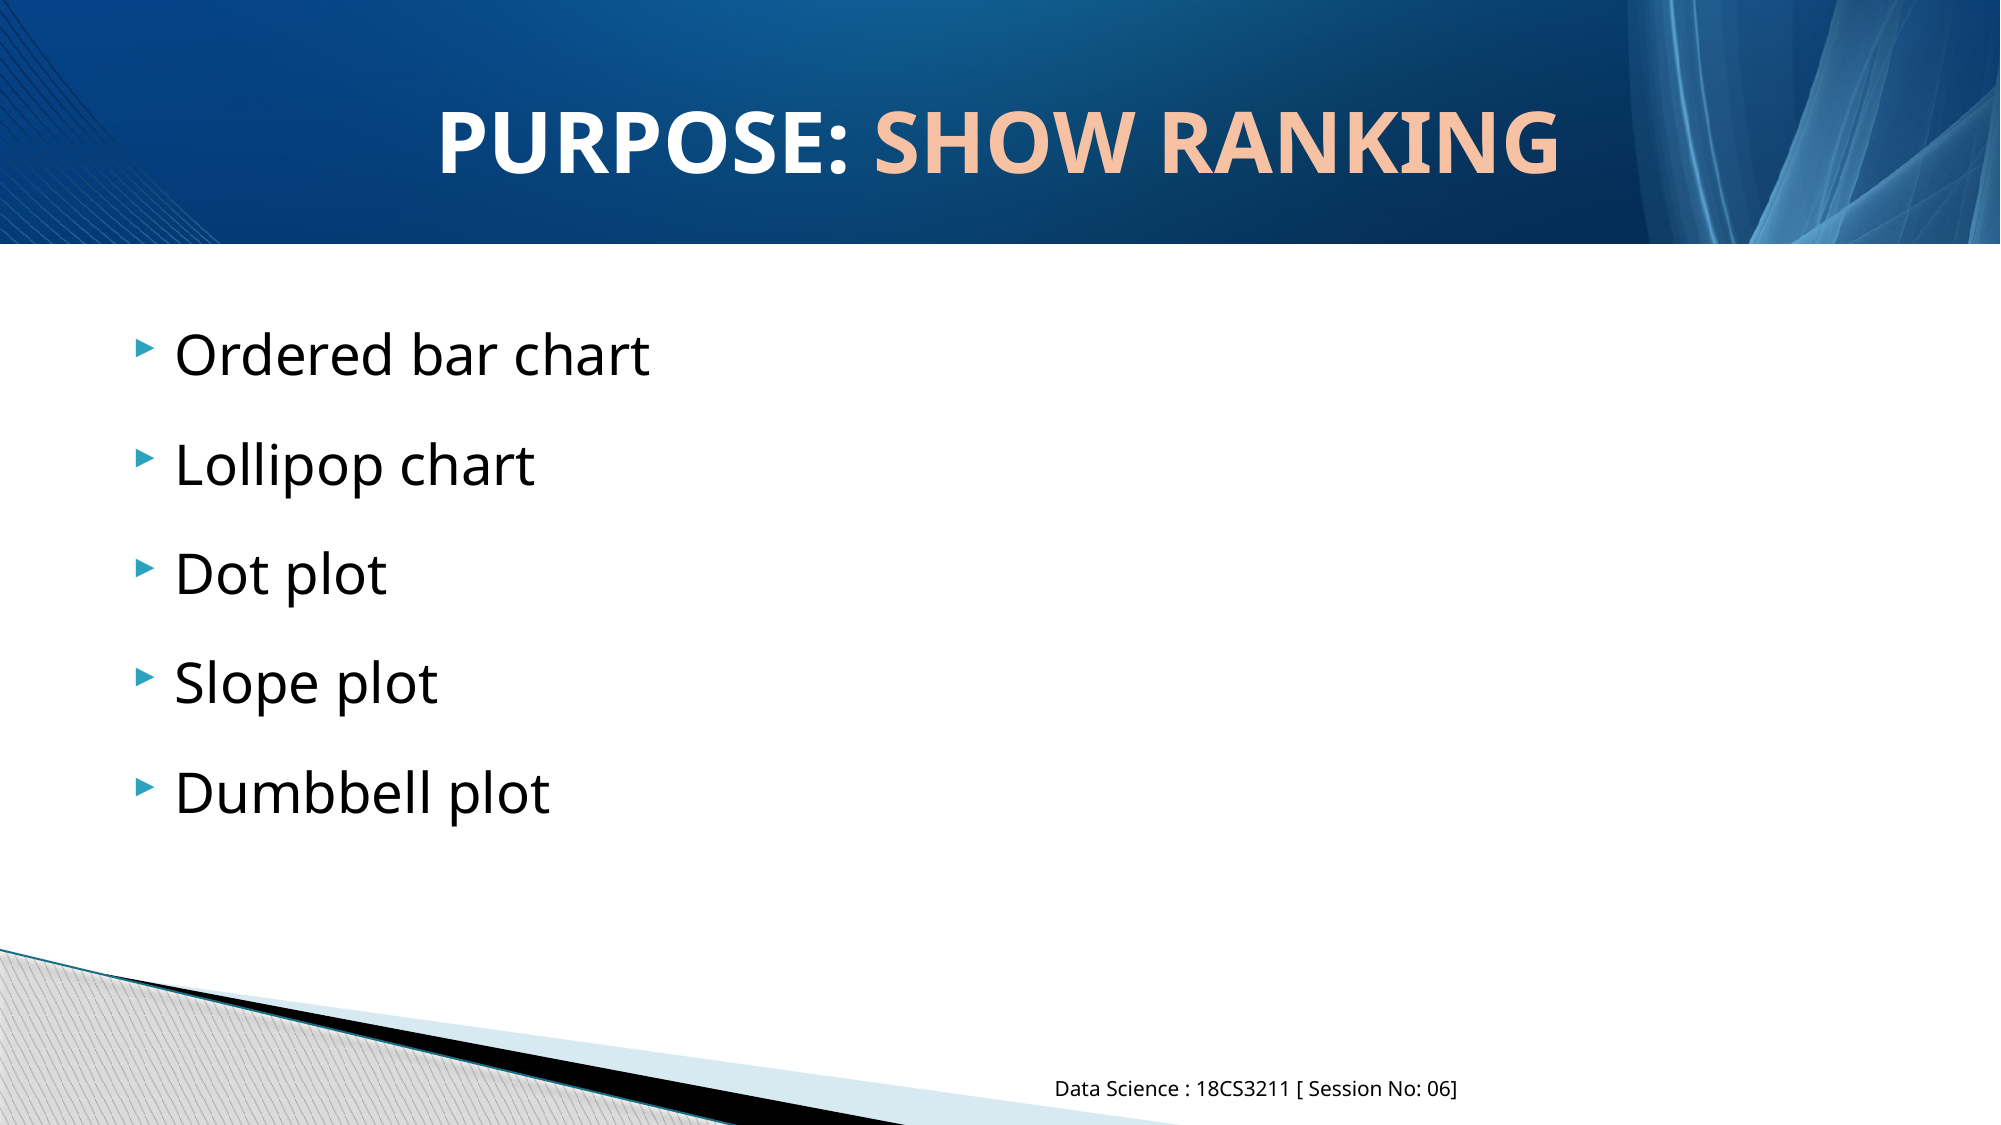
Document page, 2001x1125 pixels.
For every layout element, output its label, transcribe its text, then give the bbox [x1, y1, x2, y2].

picture [0, 0, 2000, 244]
footer Data Science : 18CS3211 [ Session No: 06] [957, 1051, 1473, 1112]
list Ordered bar chart Lollipop chart Dot plot Slope plot Dumbbell plot [99, 278, 1900, 986]
